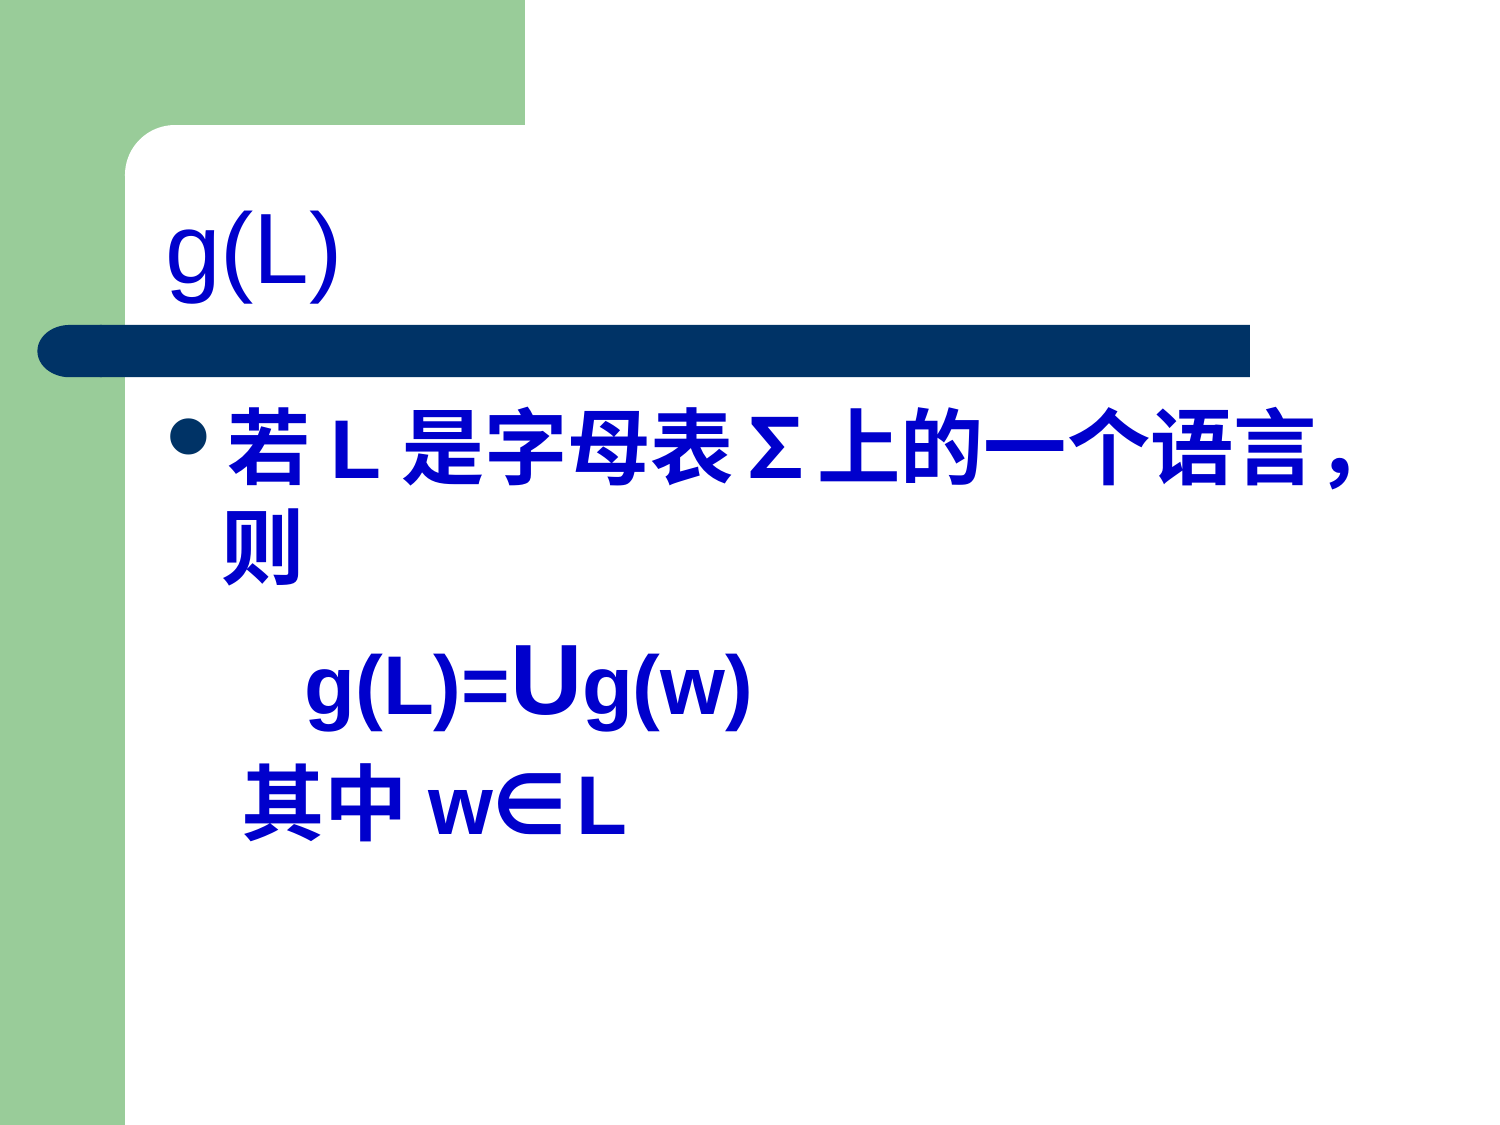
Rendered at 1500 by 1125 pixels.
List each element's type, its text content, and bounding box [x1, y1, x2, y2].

list 若L是字母表∑上的一个语言，则 g(L)=Ug(w) 其中w∈L [149, 387, 1463, 1001]
title g(L) [149, 124, 1463, 313]
